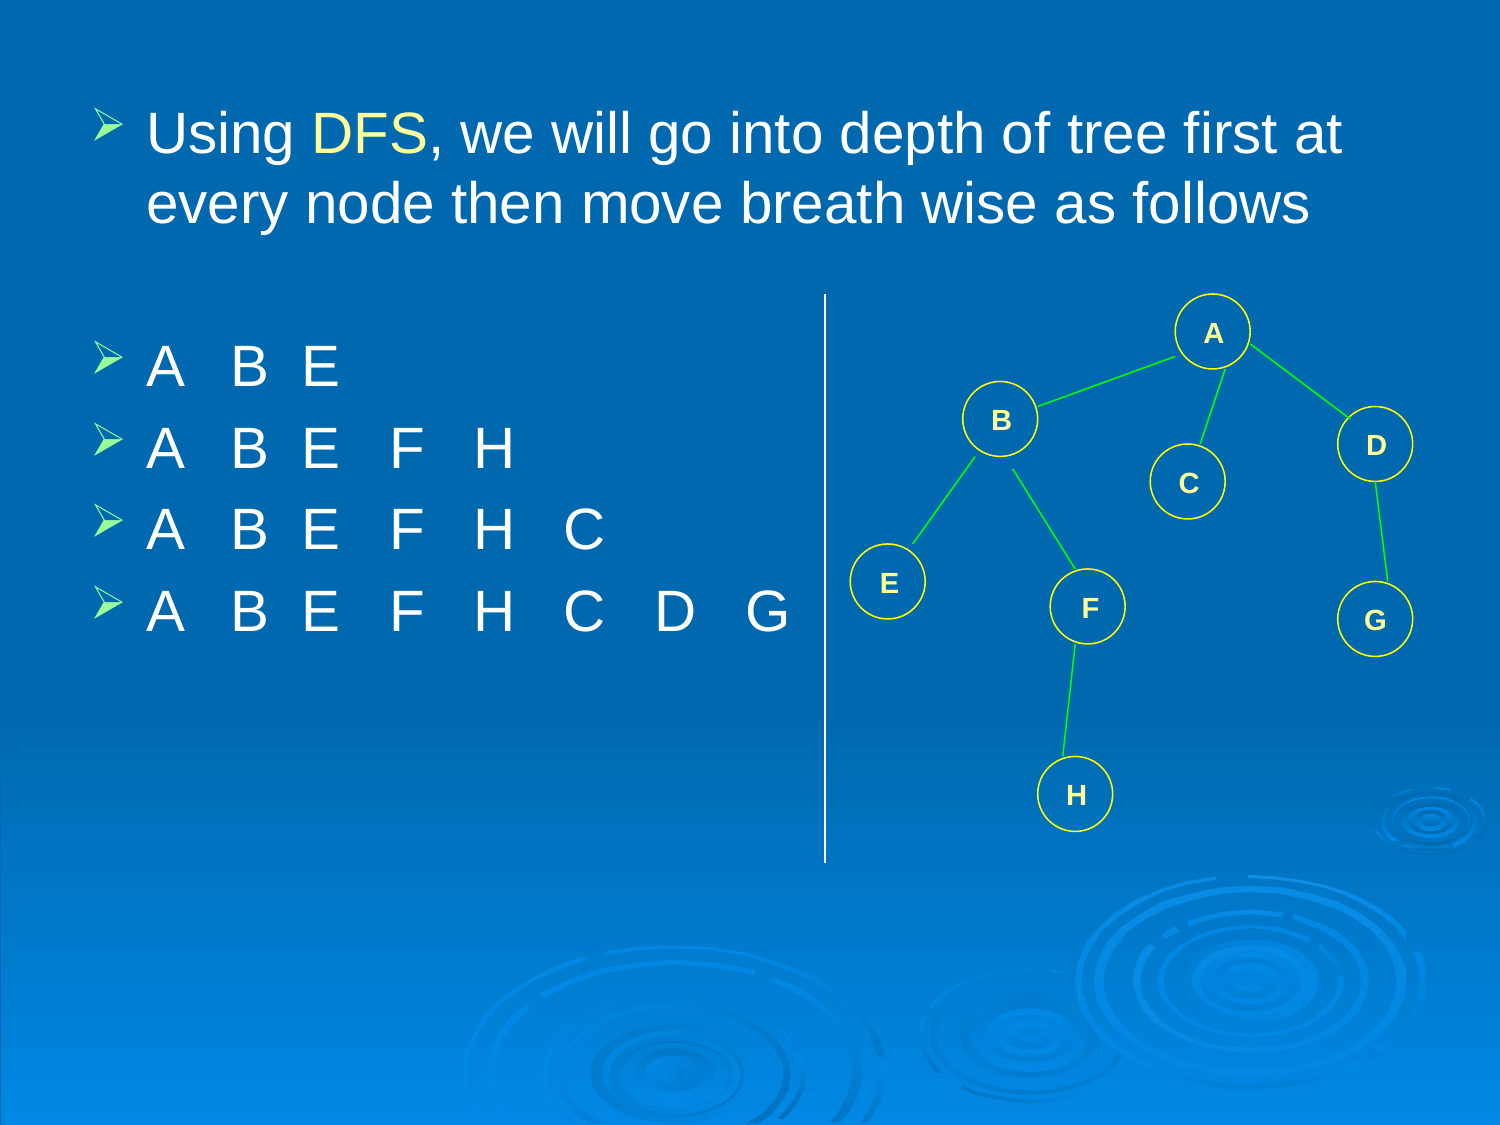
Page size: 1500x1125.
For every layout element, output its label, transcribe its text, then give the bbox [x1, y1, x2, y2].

text_box H [1037, 756, 1113, 832]
text_box B [962, 381, 1038, 457]
text_box D [1337, 406, 1413, 482]
text_box C [1150, 443, 1226, 519]
text_box F [1050, 568, 1126, 644]
list Using DFS, we will go into depth of tree first at every node then move breath wise as follows A B E A B E F H A B E F H C A B E F H C D G [74, 87, 1426, 1001]
text_box A [1175, 293, 1251, 369]
text_box E [850, 543, 926, 619]
text_box G [1337, 581, 1413, 657]
